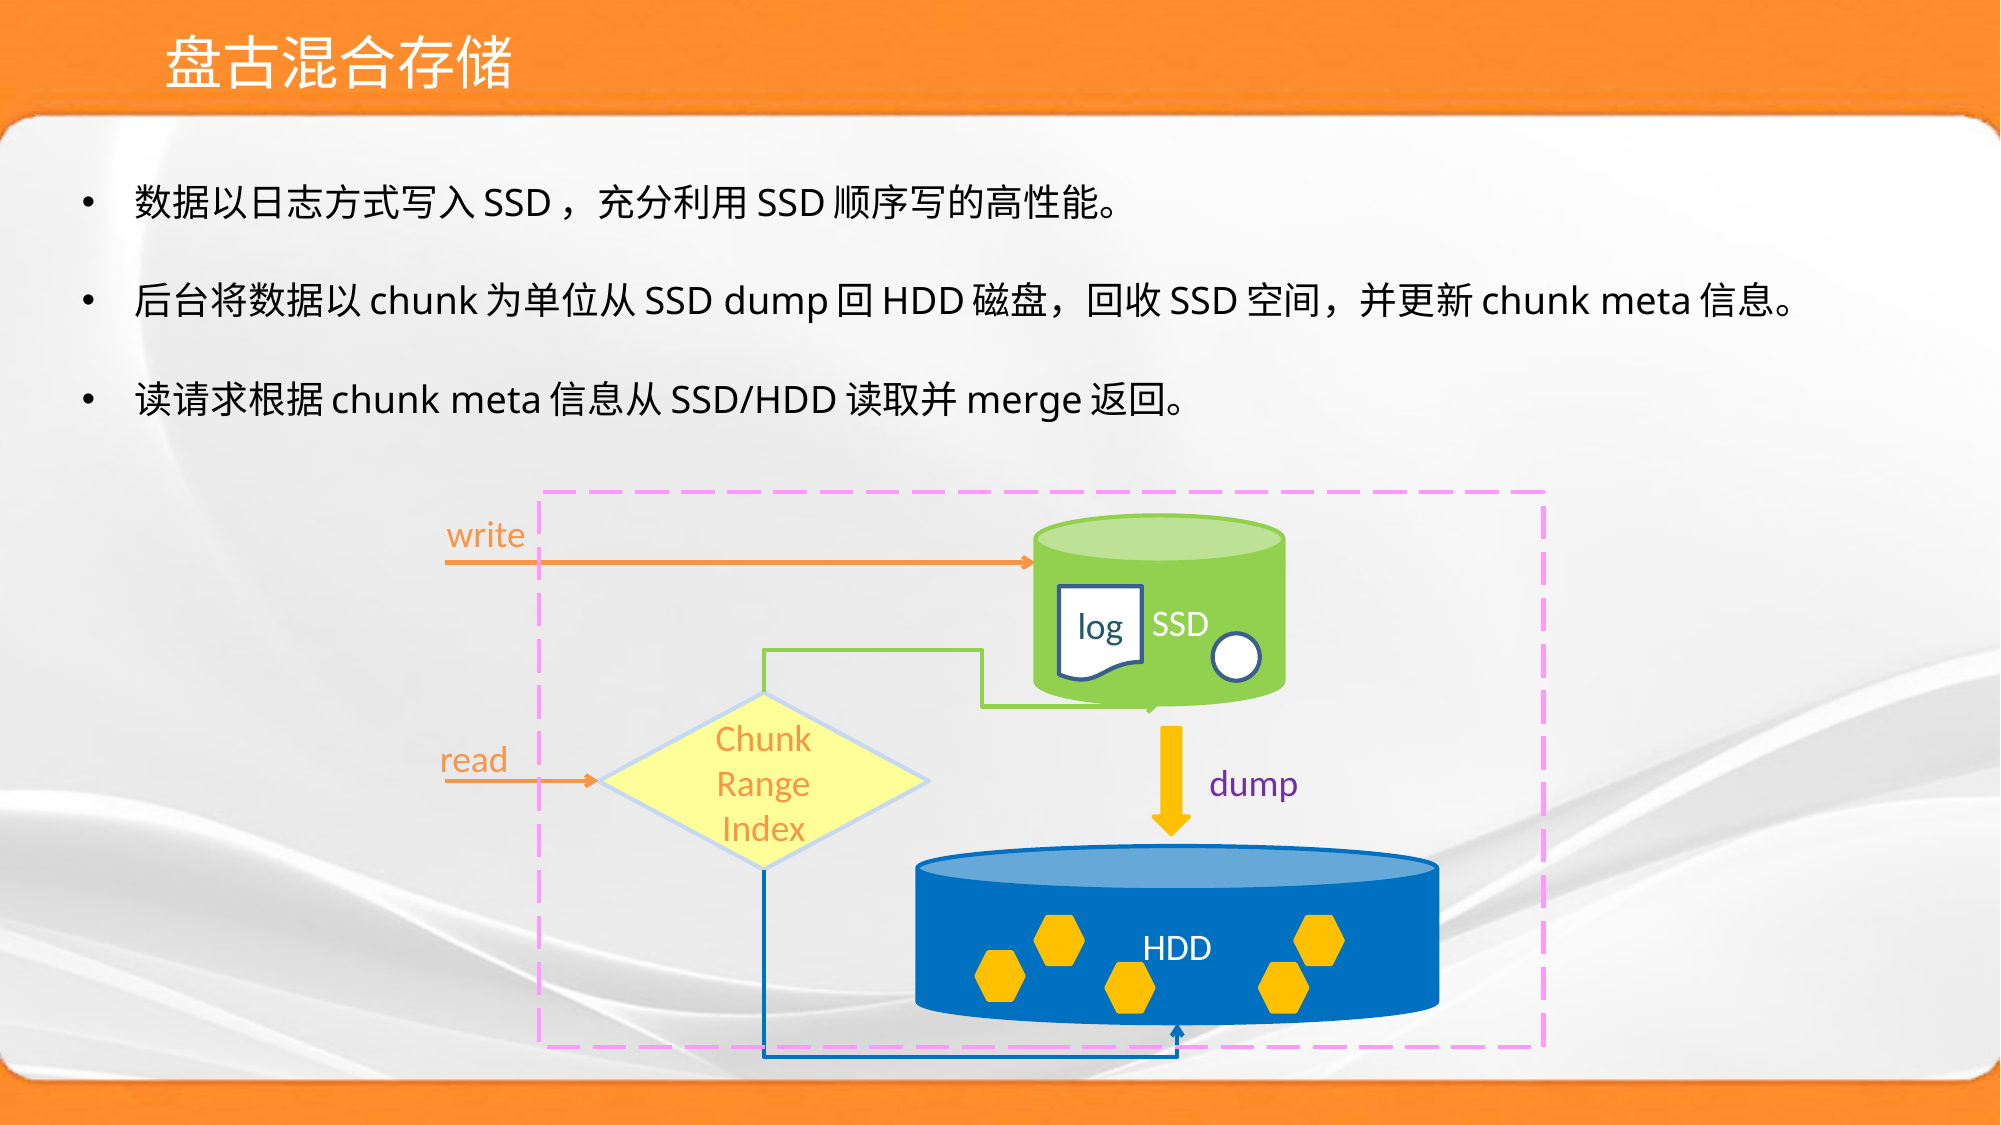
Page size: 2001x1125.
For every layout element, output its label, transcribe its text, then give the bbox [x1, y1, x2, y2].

list 数据以日志方式写入SSD，充分利用SSD顺序写的高性能。 后台将数据以chunk为单位从SSD dump回HDD磁盘，回收SSD空间，并更新chunk meta信息。 读请求根据chunk meta信息从SSD/HDD读取并merge返回。 [66, 125, 1898, 433]
picture [0, 0, 2001, 1125]
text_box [373, 491, 1544, 1048]
title 盘古混合存储 [149, 0, 1850, 125]
